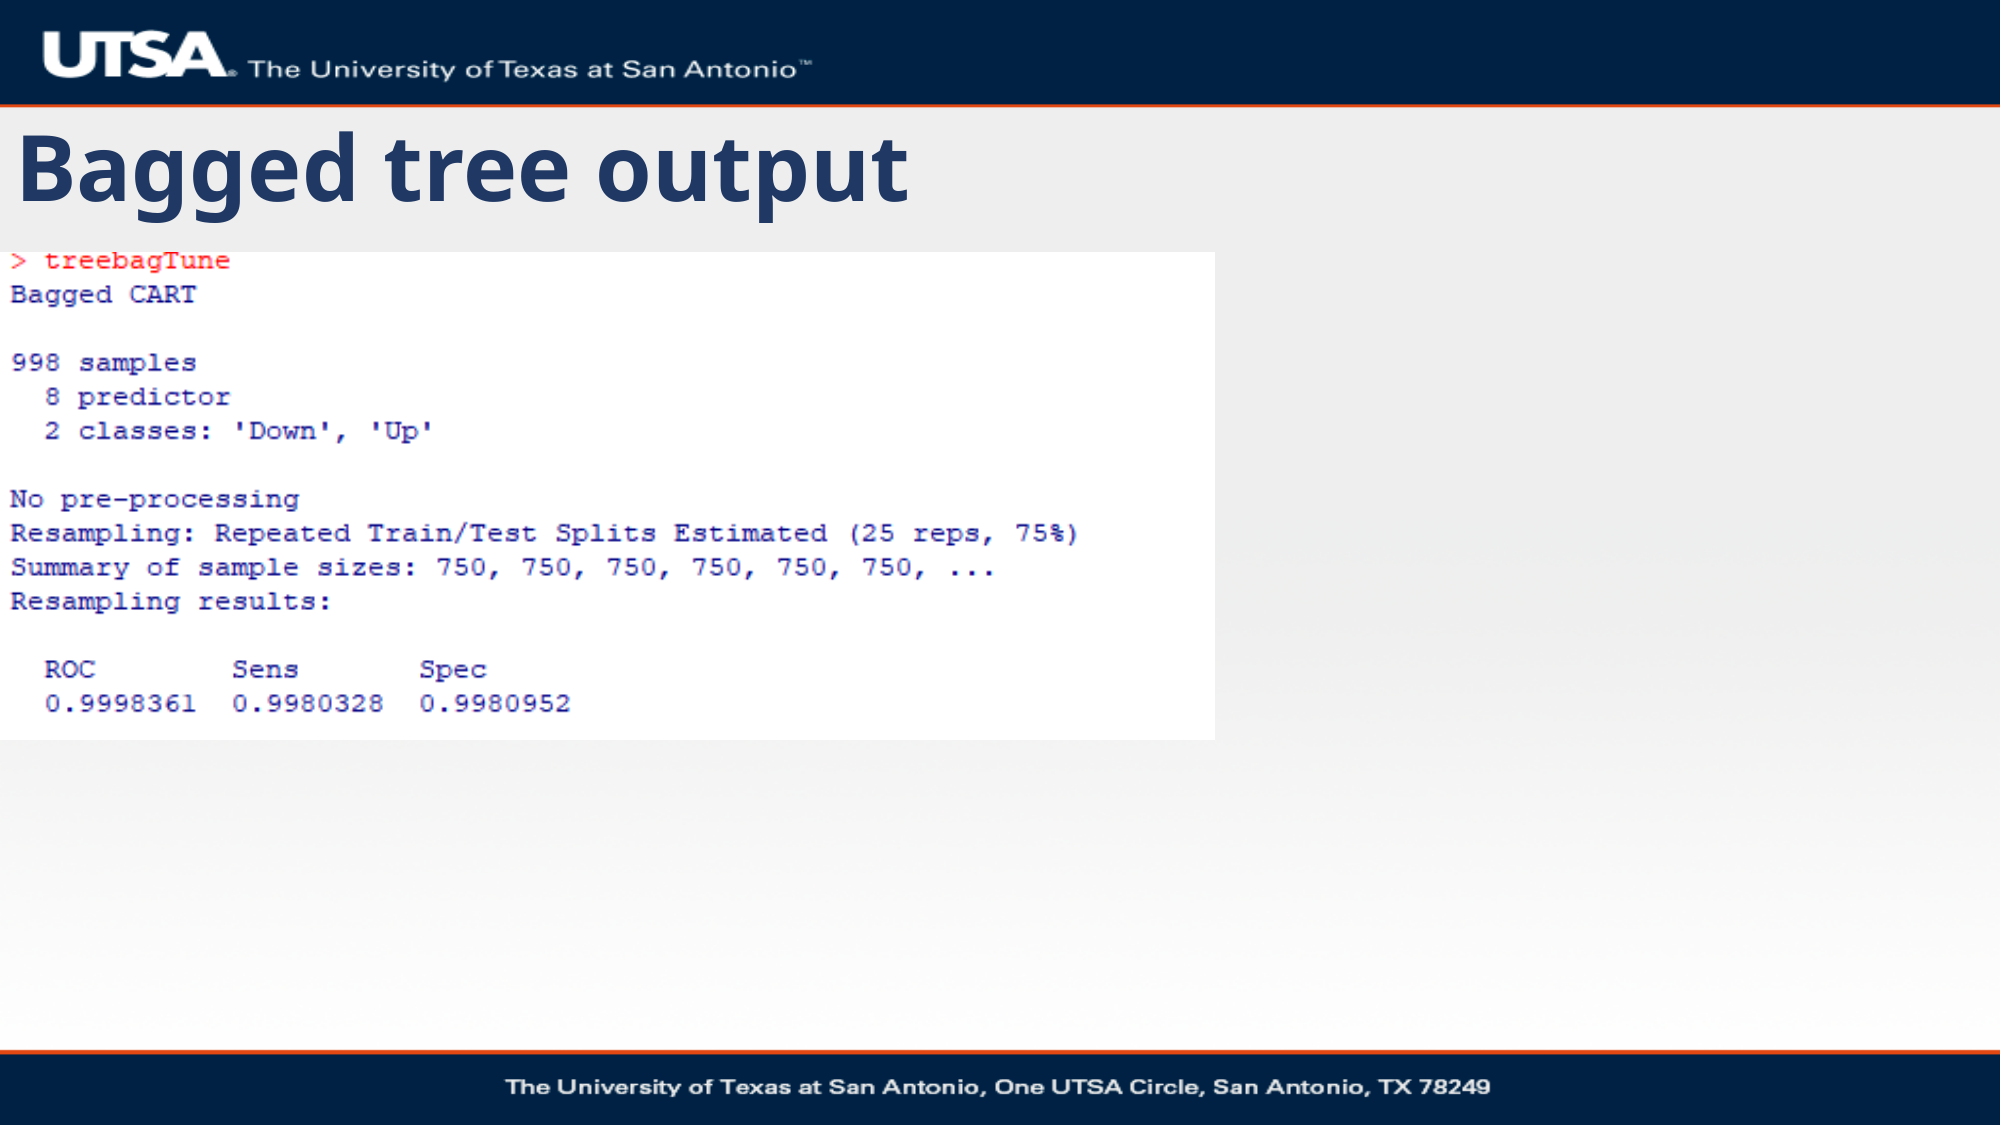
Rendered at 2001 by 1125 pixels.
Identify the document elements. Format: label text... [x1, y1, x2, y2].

title Bagged tree output [0, 109, 2000, 234]
picture [0, 0, 2000, 109]
picture [0, 234, 2000, 1125]
